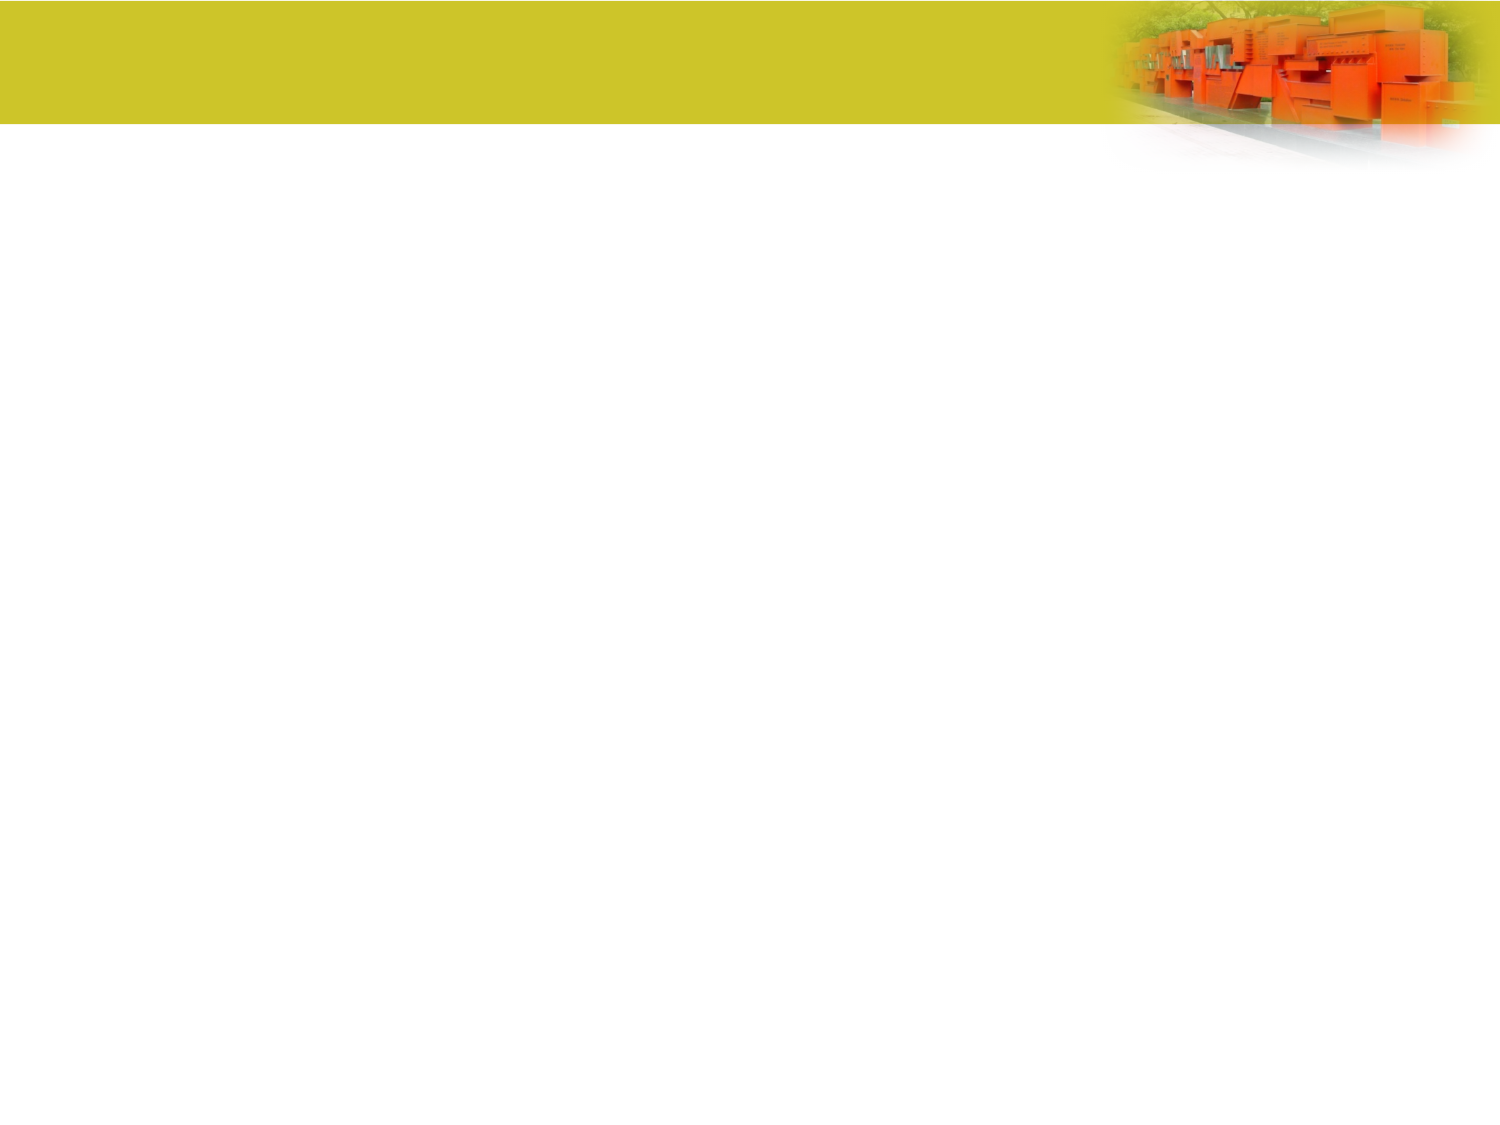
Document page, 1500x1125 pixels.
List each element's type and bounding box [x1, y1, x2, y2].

picture [1181, 57, 1419, 94]
